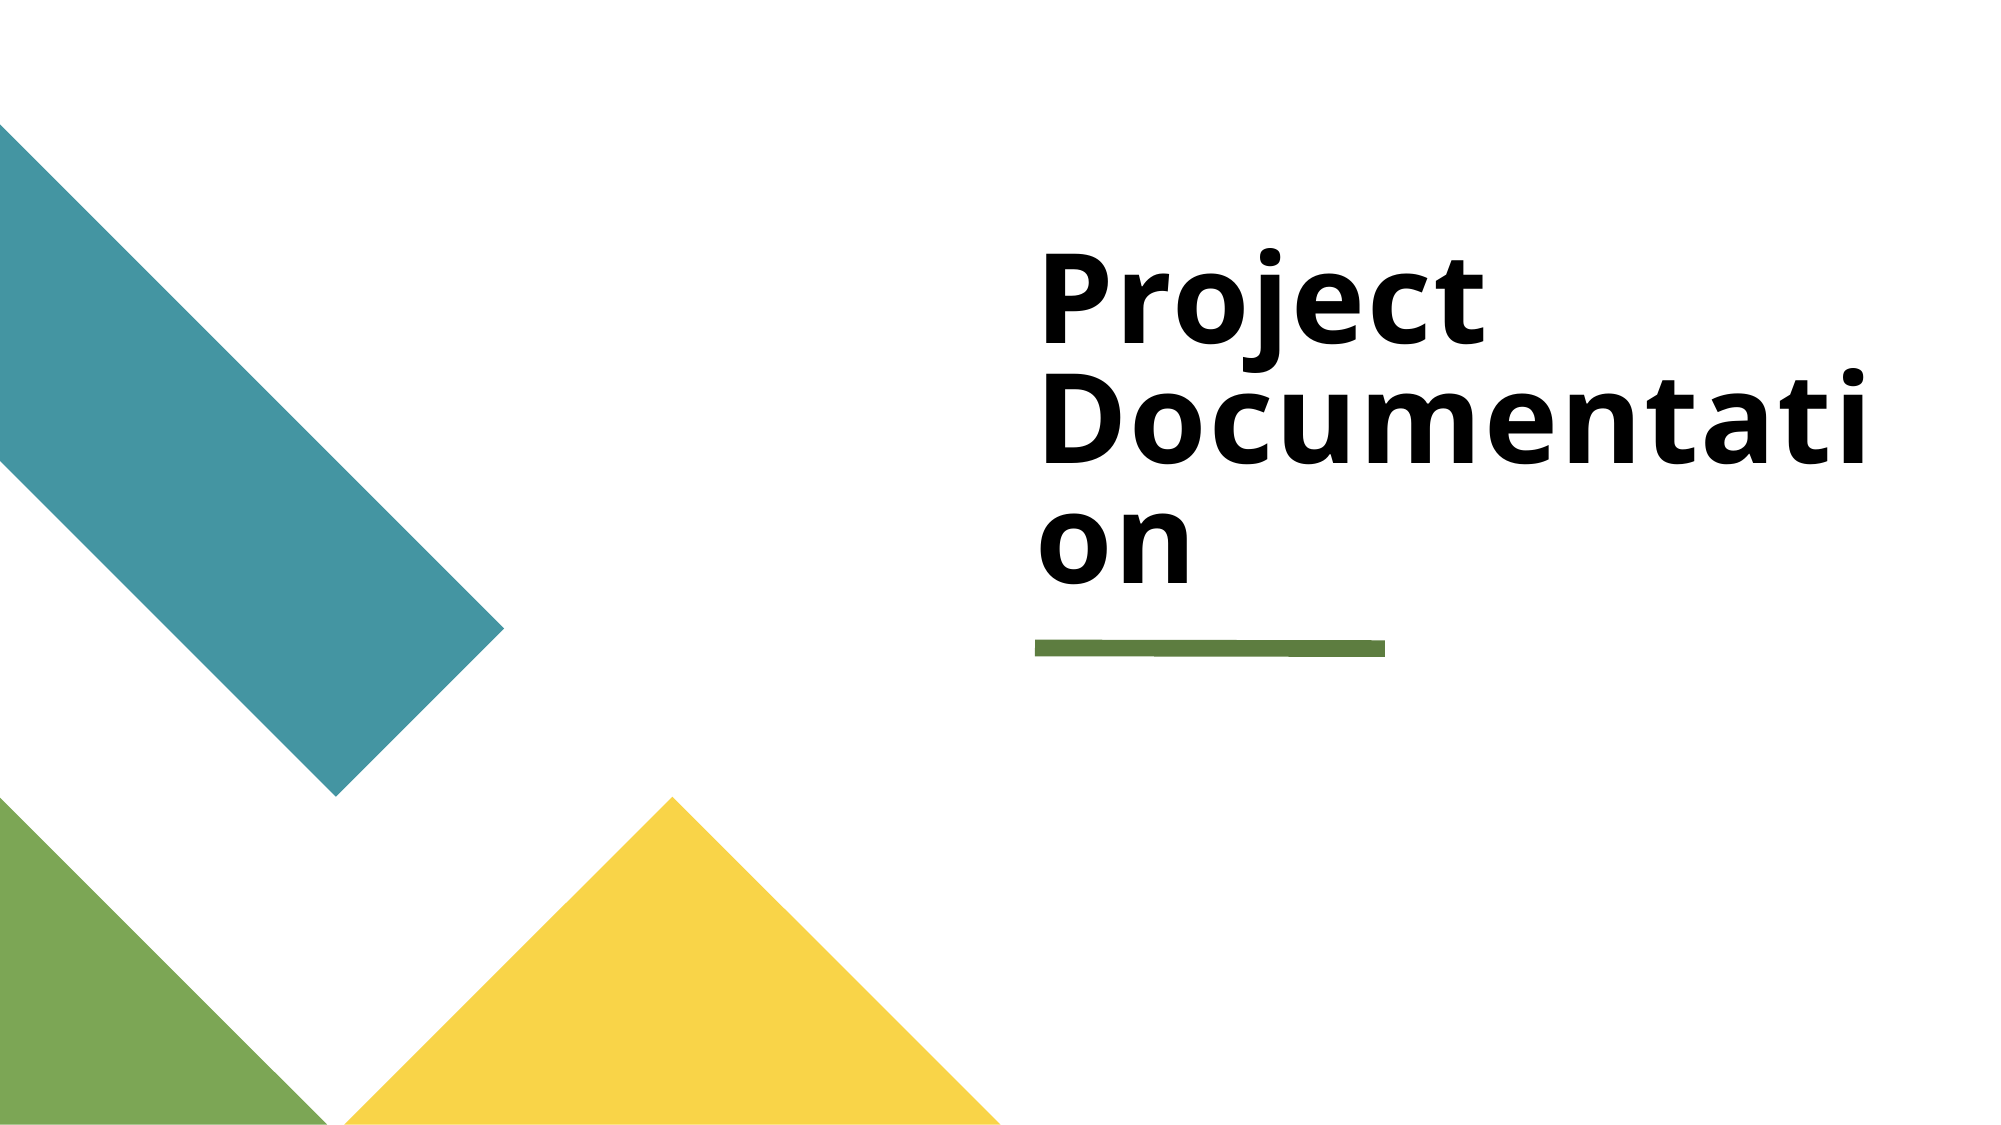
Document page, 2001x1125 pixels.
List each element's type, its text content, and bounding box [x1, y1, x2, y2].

title Project Documentation [1035, 67, 1936, 608]
